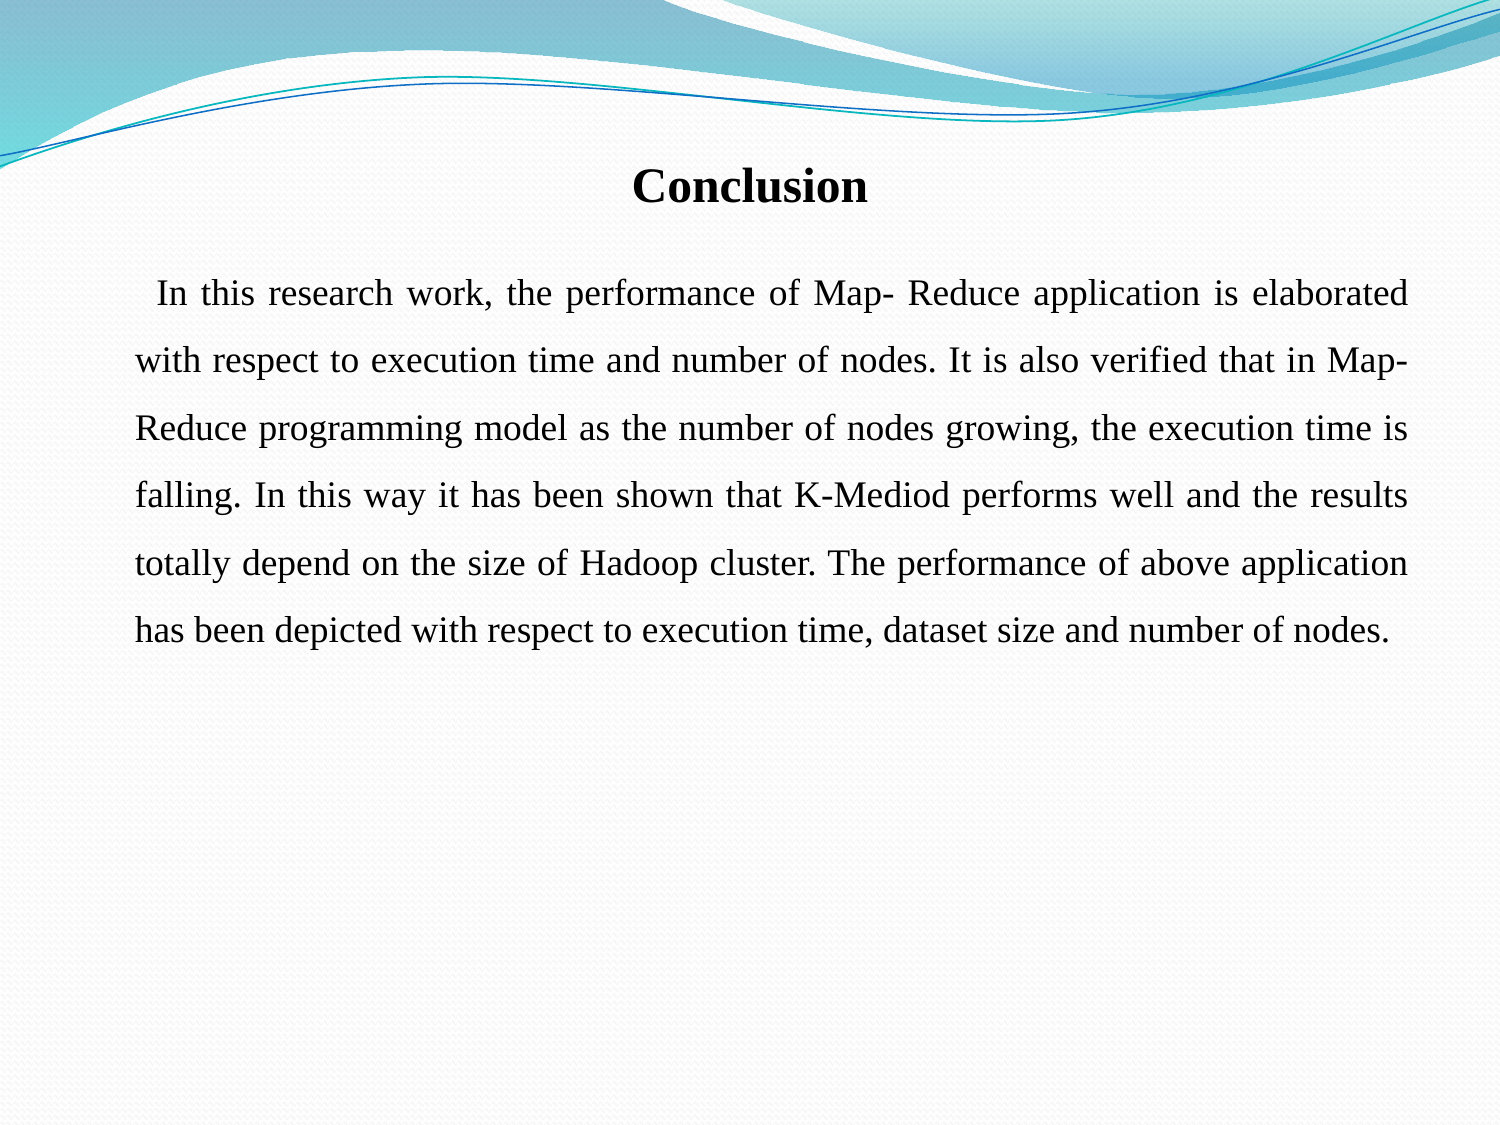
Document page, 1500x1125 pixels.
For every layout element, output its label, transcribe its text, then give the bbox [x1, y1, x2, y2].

list In this research work, the performance of Map- Reduce application is elaborated with respect to execution time and number of nodes. It is also verified that in Map- Reduce programming model as the number of nodes growing, the execution time is falling. In this way it has been shown that K-Mediod performs well and the results totally depend on the size of Hadoop cluster. The performance of above application has been depicted with respect to execution time, dataset size and number of nodes. [75, 237, 1425, 1038]
title Conclusion [75, 115, 1425, 213]
